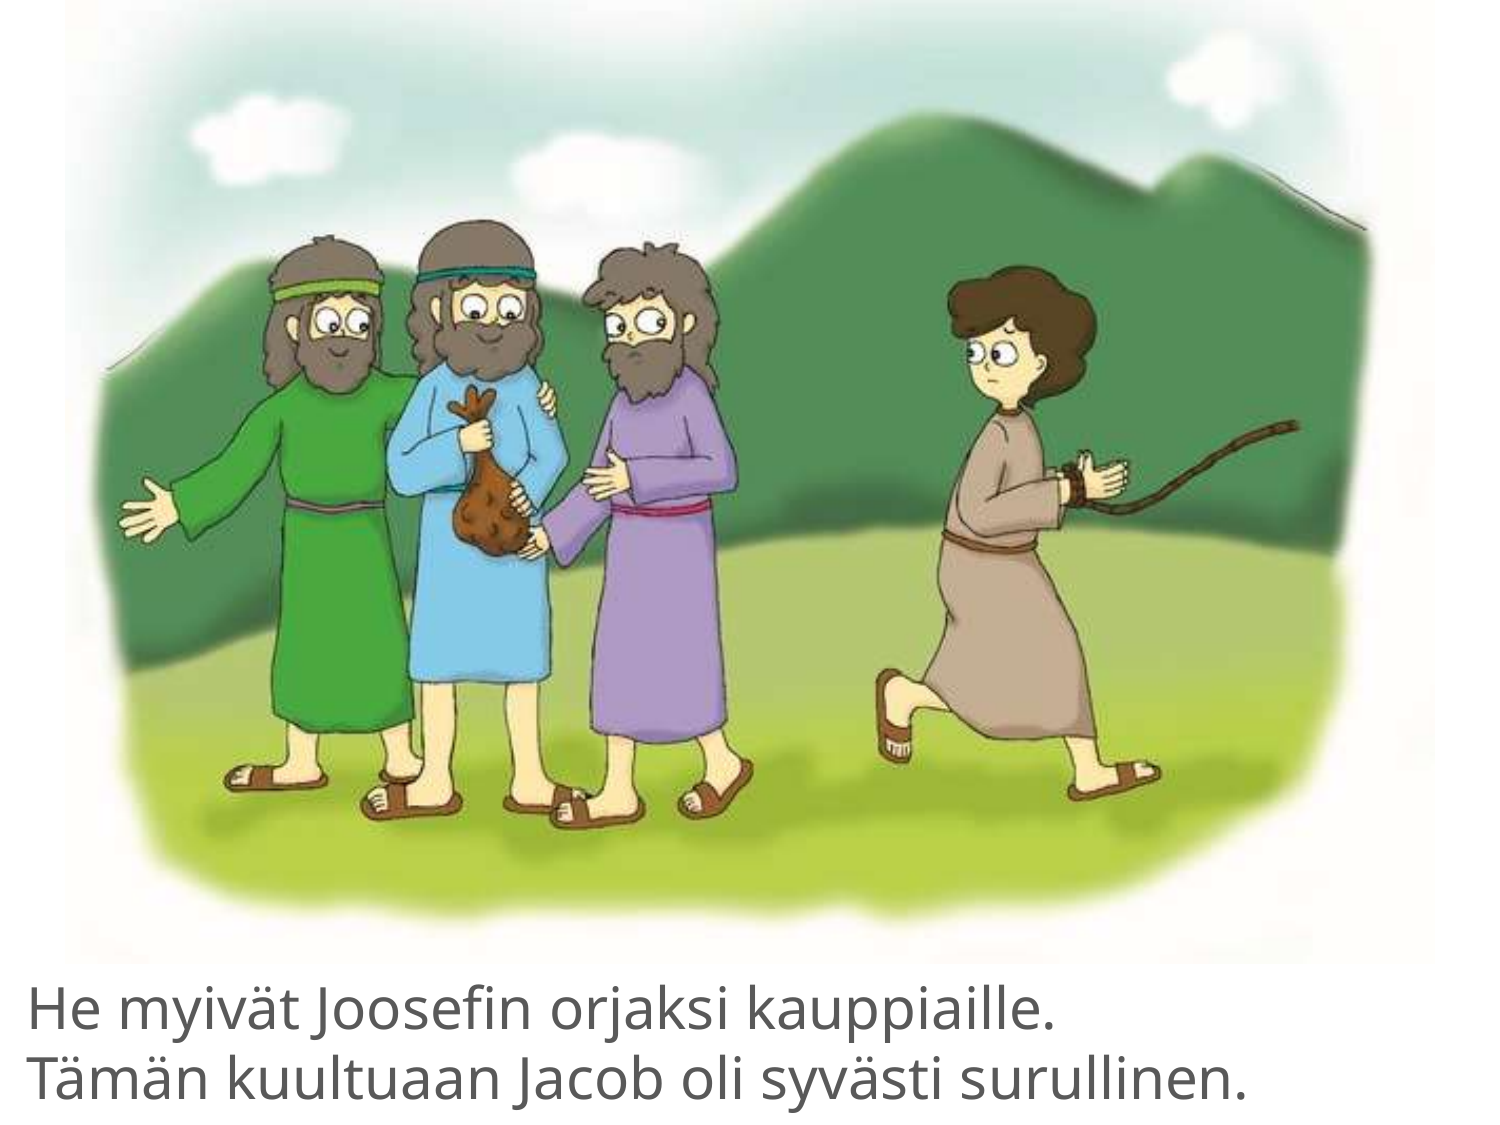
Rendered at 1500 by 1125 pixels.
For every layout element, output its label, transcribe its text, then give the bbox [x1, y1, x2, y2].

picture [64, 0, 1436, 965]
text_box He myivät Joosefin orjaksi kauppiaille. Tämän kuultuaan Jacob oli syvästi surullinen. [11, 964, 1498, 1119]
